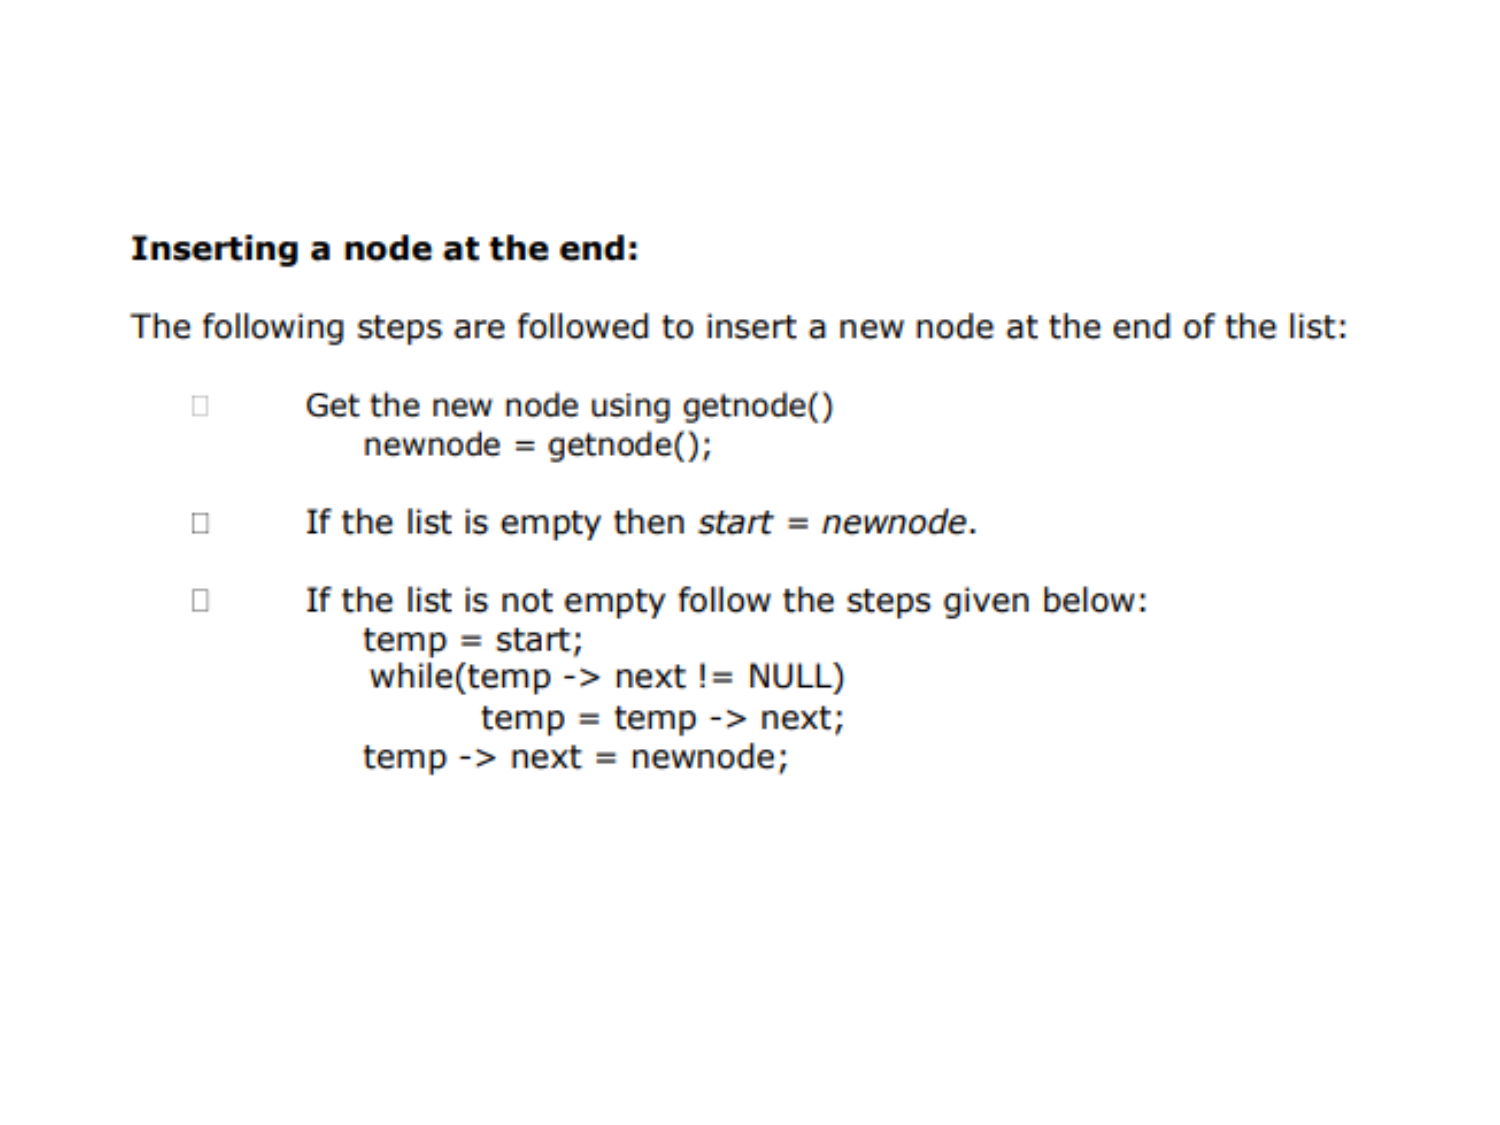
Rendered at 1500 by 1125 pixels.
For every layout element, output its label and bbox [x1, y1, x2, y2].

picture [87, 187, 1381, 794]
